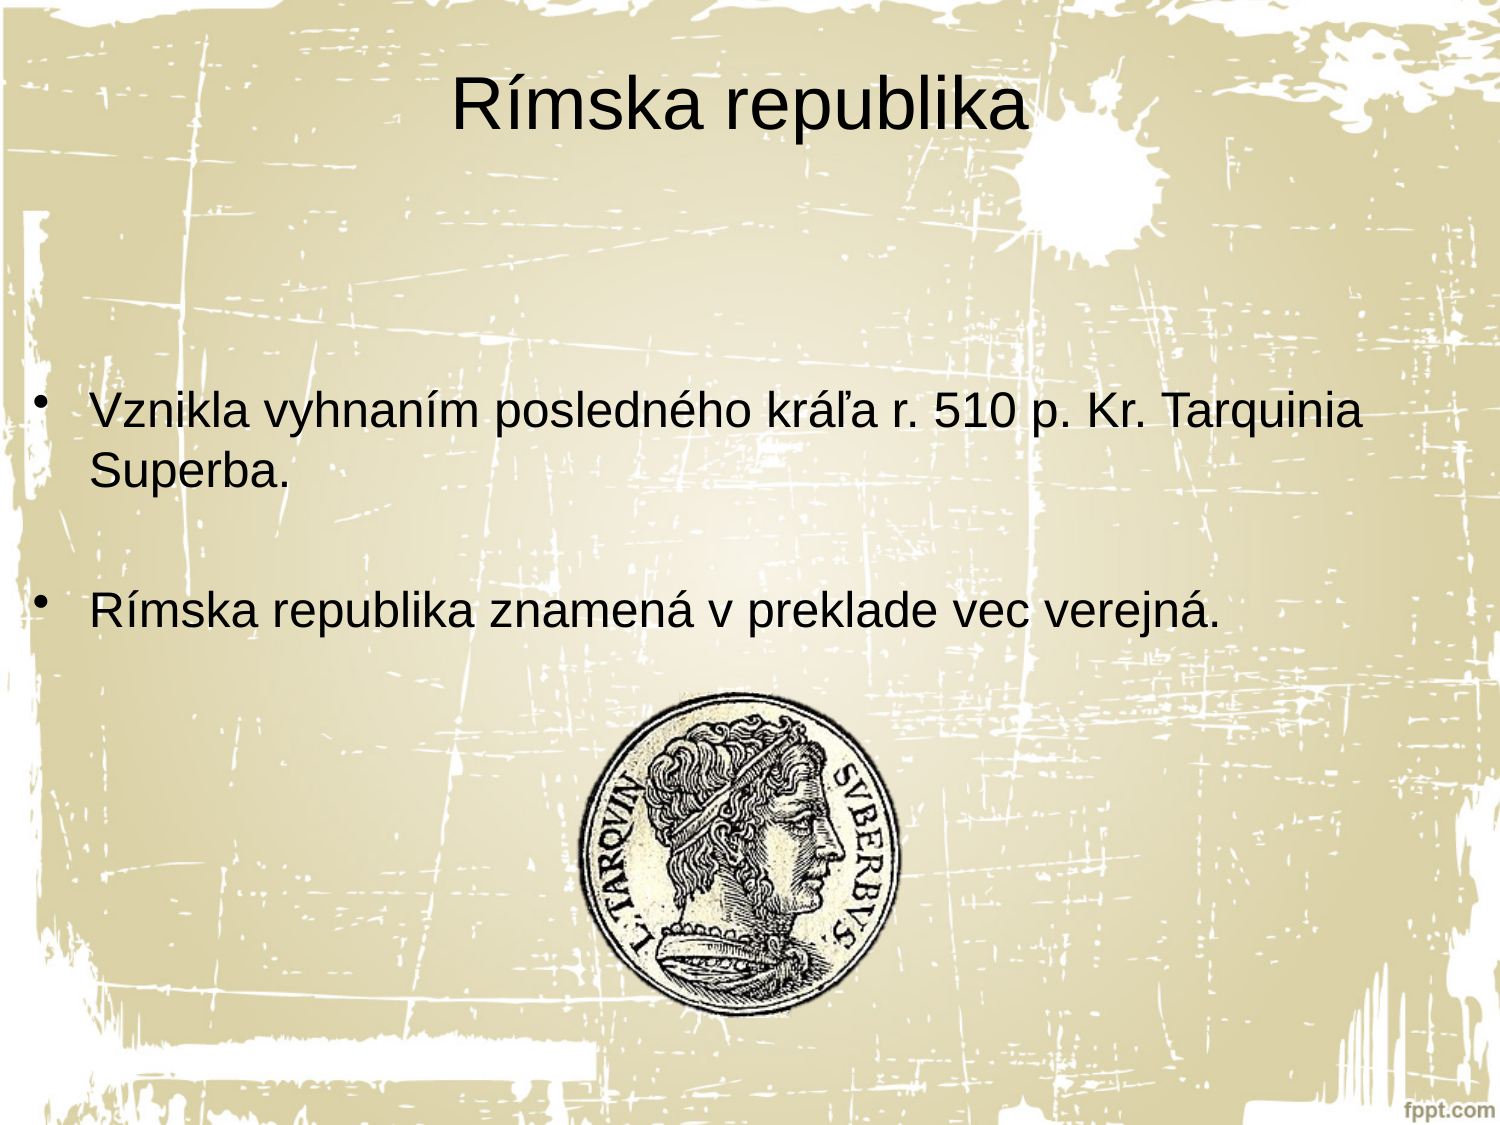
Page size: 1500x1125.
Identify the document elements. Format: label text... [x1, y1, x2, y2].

title Rímska republika [64, 54, 1415, 145]
picture [0, 0, 1500, 1125]
picture [574, 692, 906, 1018]
list Vznikla vyhnaním posledného kráľa r. 510 p. Kr. Tarquinia Superba. Rímska republika znamená v preklade vec verejná. [17, 208, 1500, 1083]
